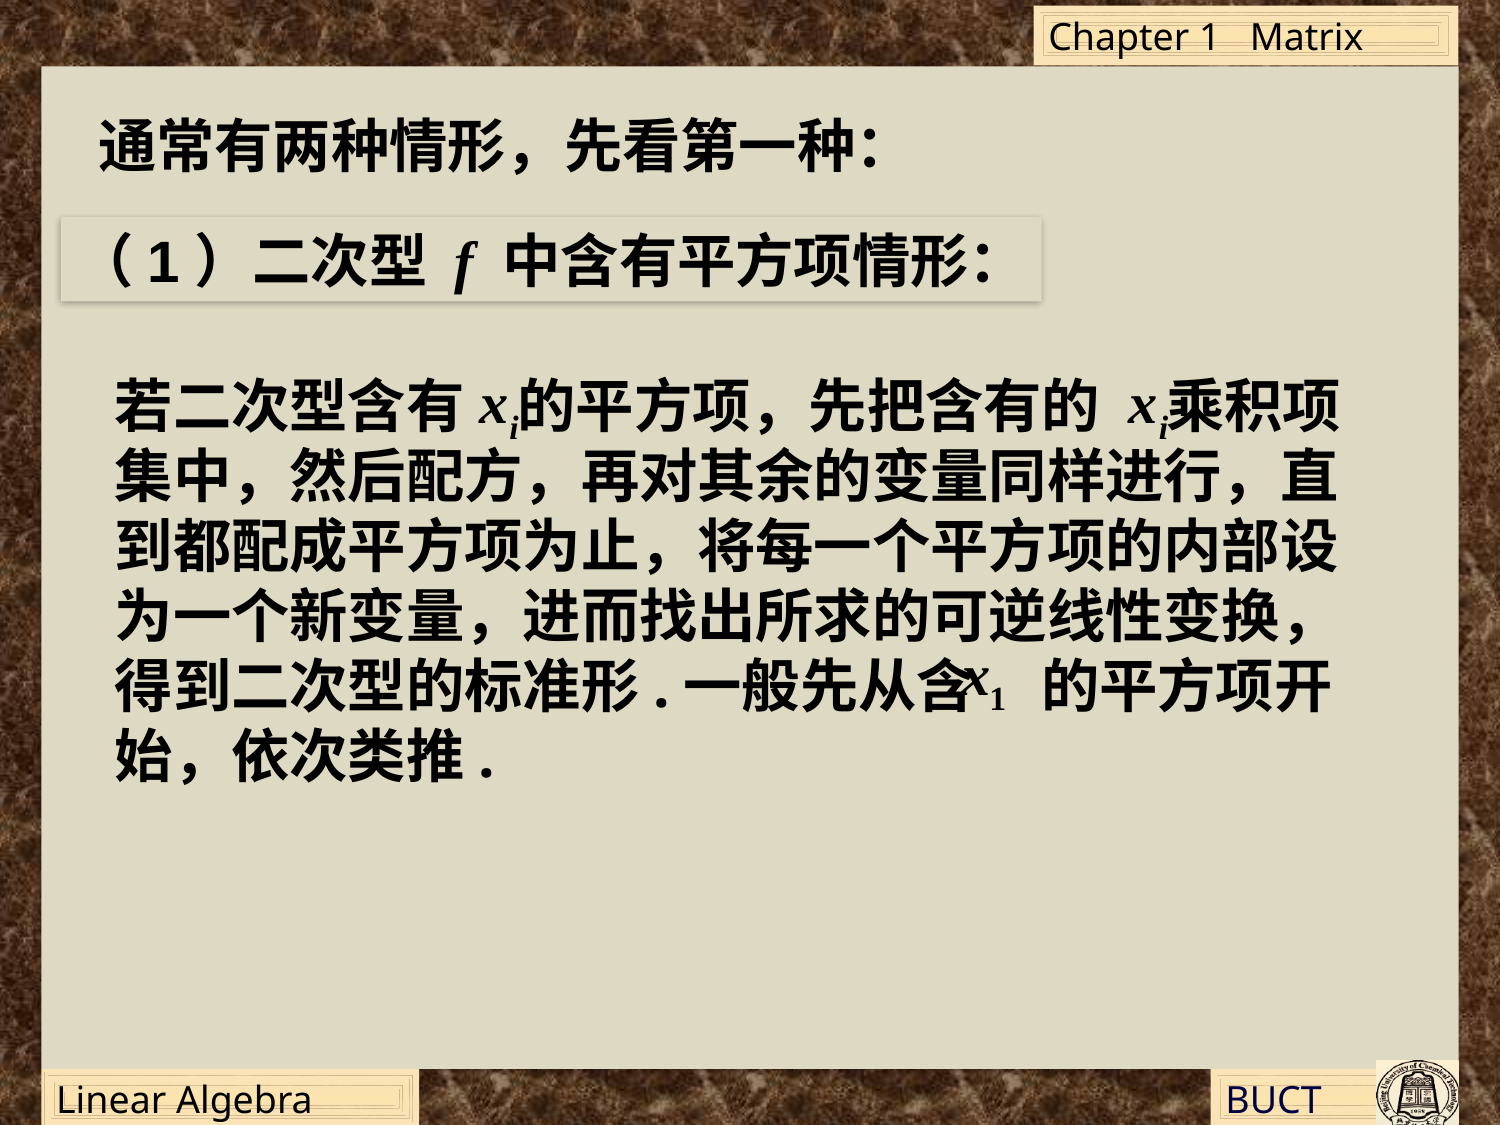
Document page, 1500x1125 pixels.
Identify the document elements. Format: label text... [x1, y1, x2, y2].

picture [420, 1069, 1210, 1125]
text_box 通常有两种情形，先看第一种： [83, 101, 929, 187]
picture [0, 0, 1500, 1125]
text_box （1）二次型 f 中含有平方项情形： [60, 216, 1042, 302]
text_box 若二次型含有 的平方项，先把含有的 乘积项 集中，然后配方，再对其余的变量同样进行，直 到都配成平方项为止，将每一个平方项的内部设 为一个新变量，进而找出所求的可逆线性变换， 得到二次型的标准形.一般先从含 的平方项开 始，依次类推. [100, 361, 1376, 797]
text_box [471, 373, 526, 445]
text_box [953, 644, 1011, 717]
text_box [1120, 373, 1176, 445]
